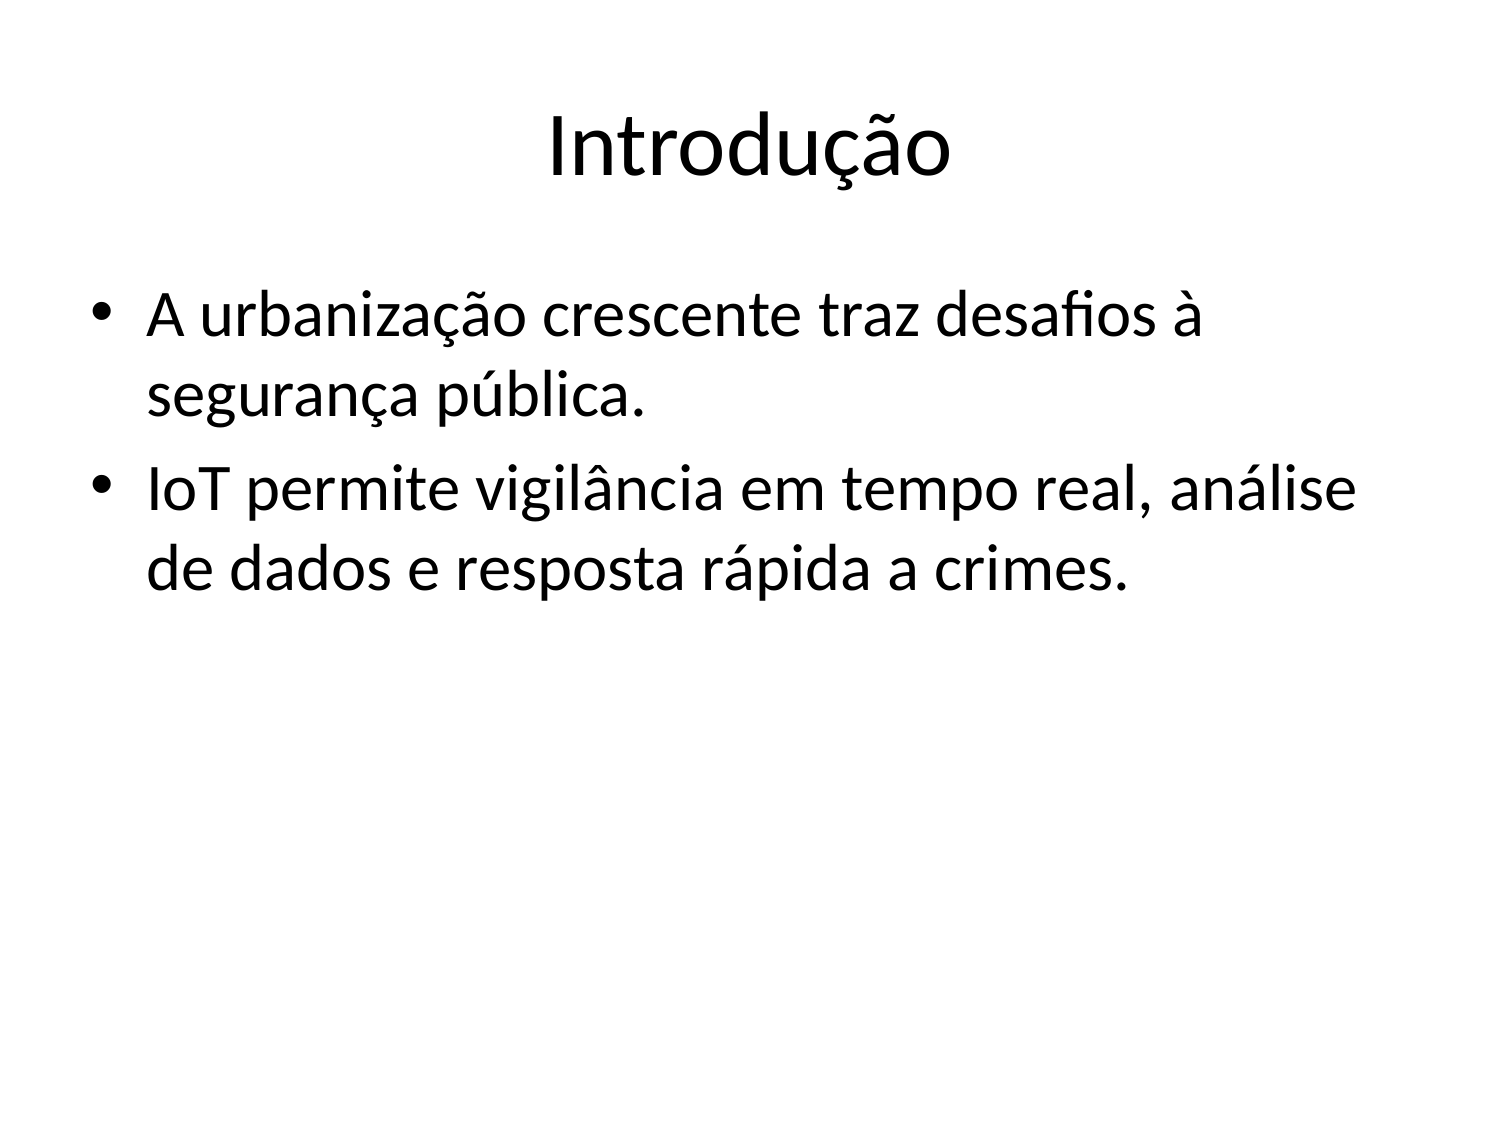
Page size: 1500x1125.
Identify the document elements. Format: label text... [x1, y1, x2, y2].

title Introdução [75, 45, 1425, 233]
list A urbanização crescente traz desafios à segurança pública. IoT permite vigilância em tempo real, análise de dados e resposta rápida a crimes. [75, 262, 1425, 1005]
